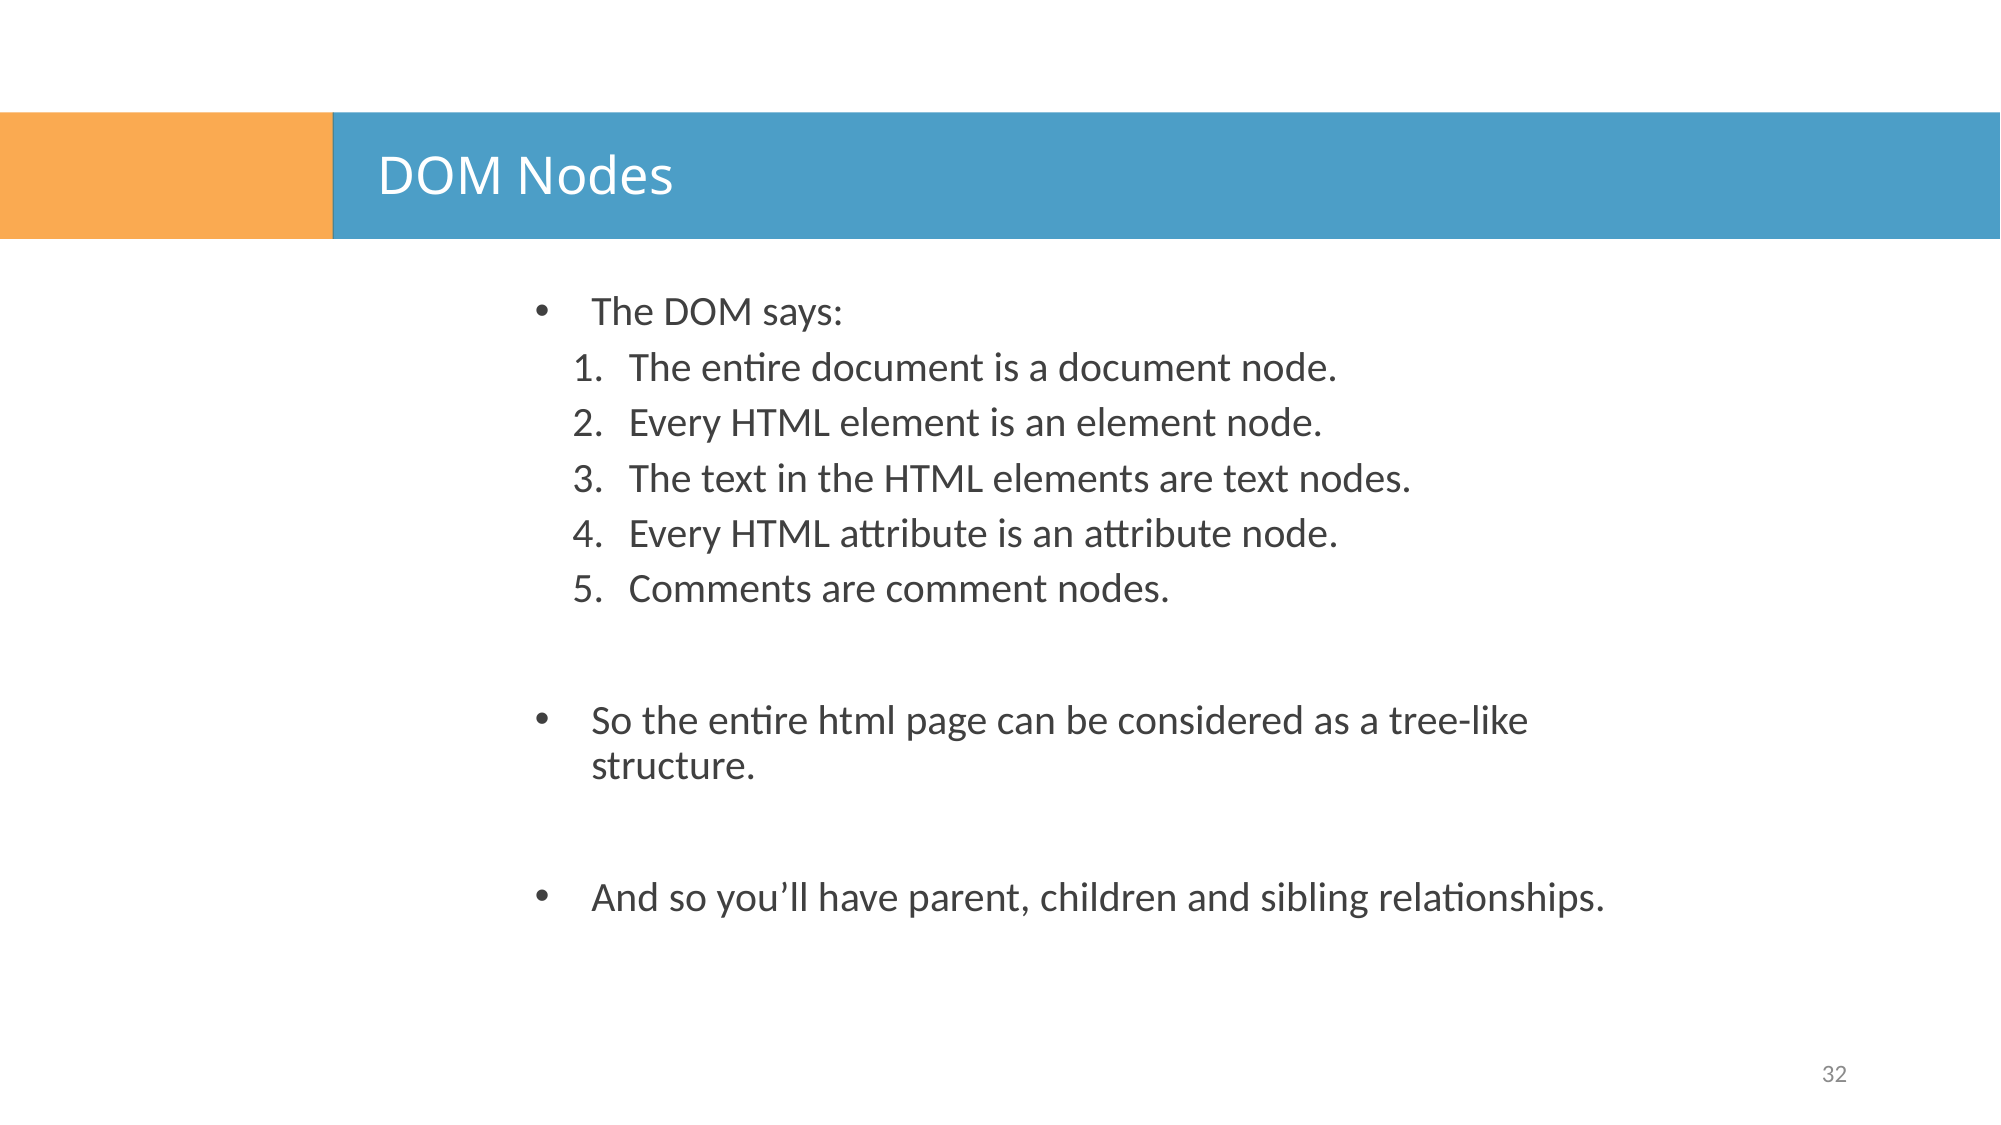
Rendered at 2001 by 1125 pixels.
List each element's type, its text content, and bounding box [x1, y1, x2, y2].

slide_number 32 [1412, 1042, 1863, 1103]
list The DOM says: The entire document is a document node. Every HTML element is an element node. The text in the HTML elements are text nodes. Every HTML attribute is an attribute node. Comments are comment nodes. So the entire html page can be considered as a tree-like structure. And so you’ll have parent, children and sibling relationships. [519, 282, 1713, 1038]
title DOM Nodes [362, 131, 1950, 225]
